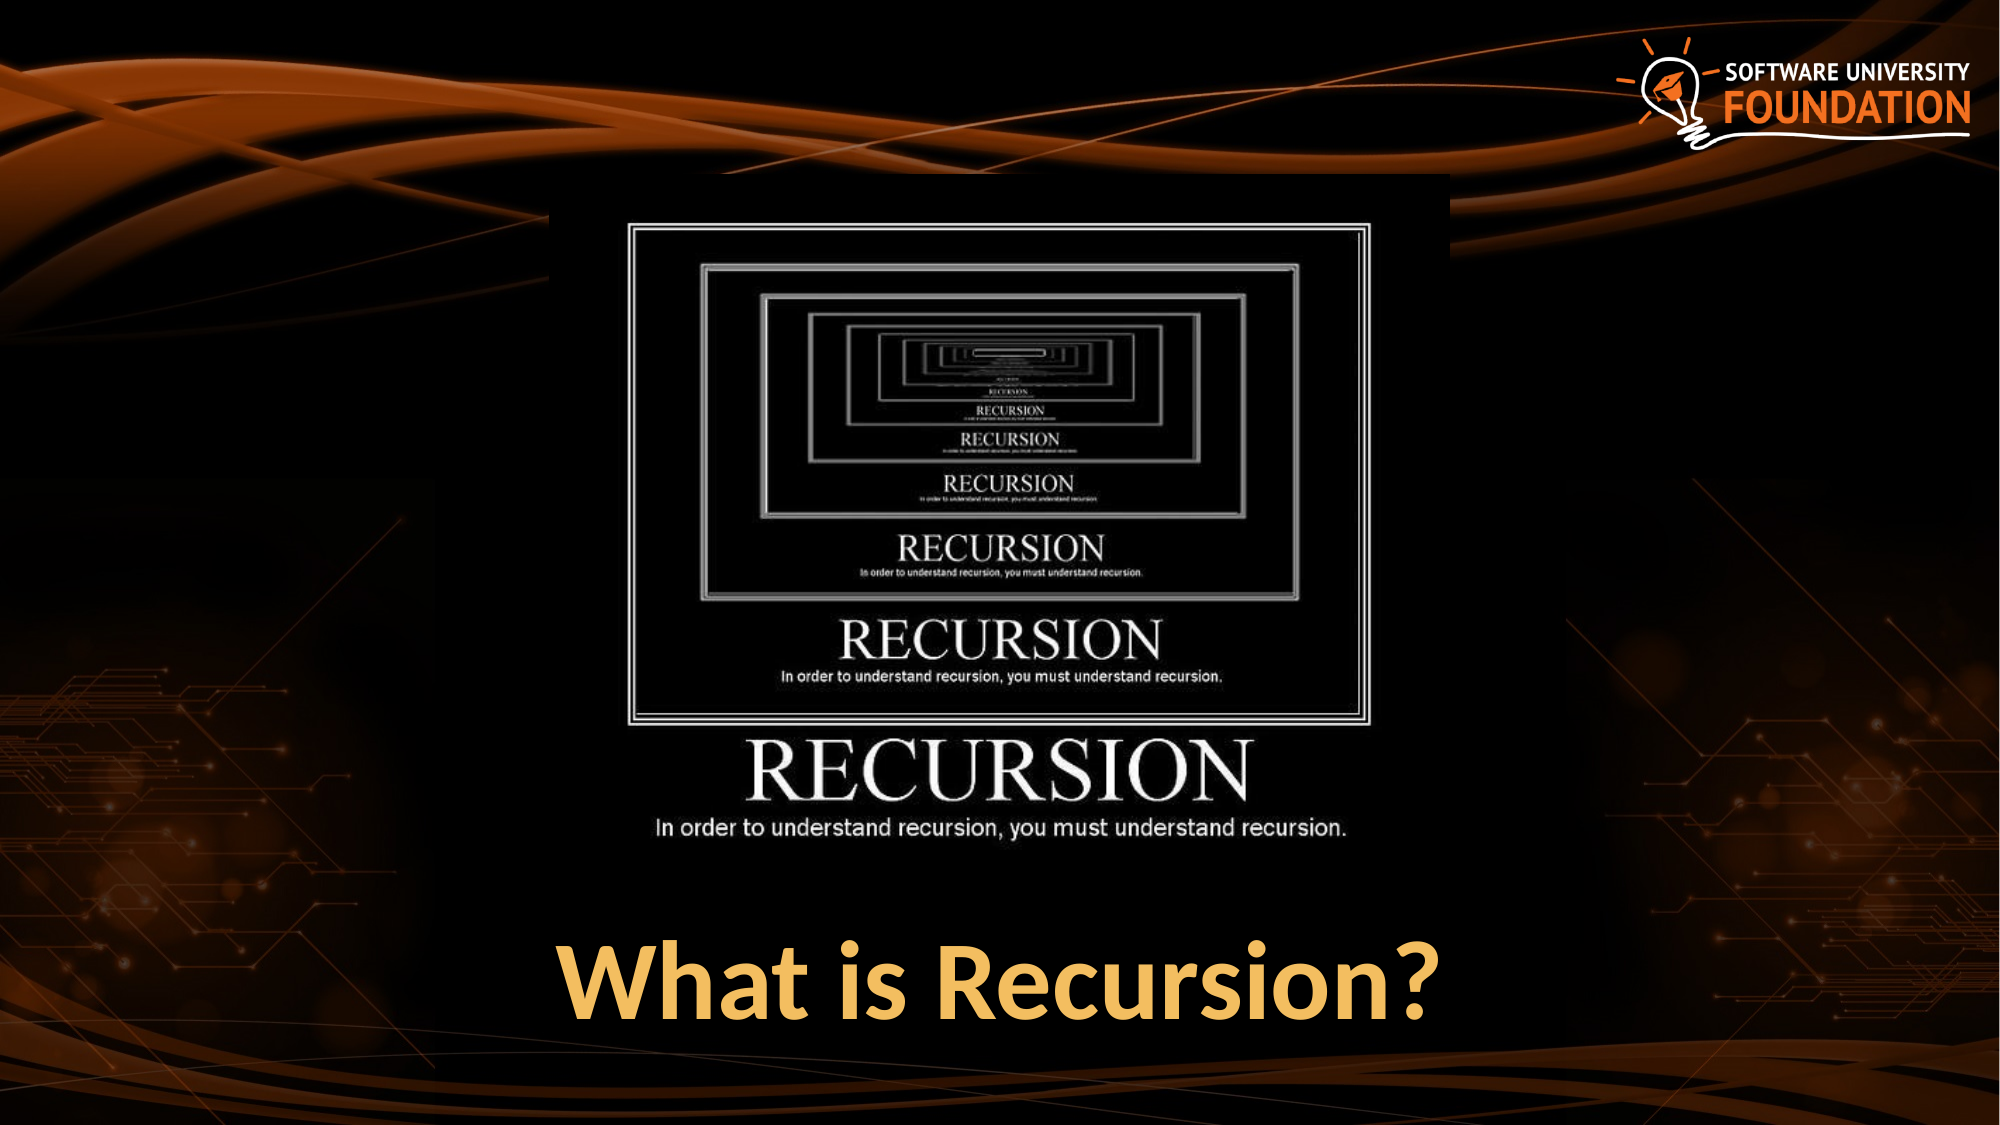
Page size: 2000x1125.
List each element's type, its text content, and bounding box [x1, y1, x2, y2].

picture [0, 0, 2000, 1125]
title What is Recursion? [149, 915, 1850, 1050]
